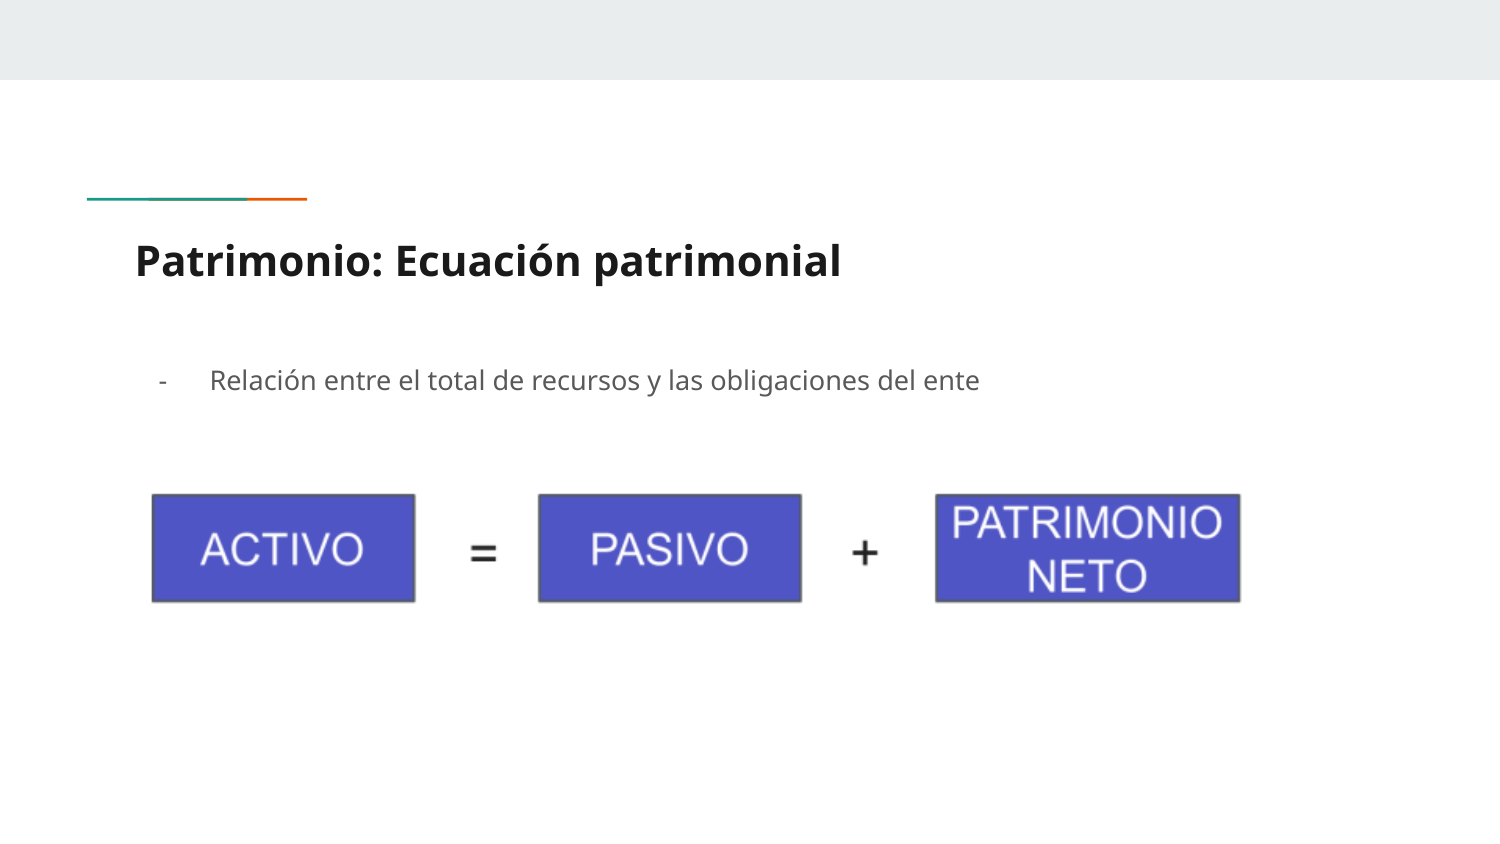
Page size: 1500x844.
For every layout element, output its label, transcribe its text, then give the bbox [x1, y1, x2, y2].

title Patrimonio: Ecuación patrimonial [119, 216, 1381, 305]
list Relación entre el total de recursos y las obligaciones del ente [119, 341, 1381, 712]
picture [127, 429, 1295, 676]
